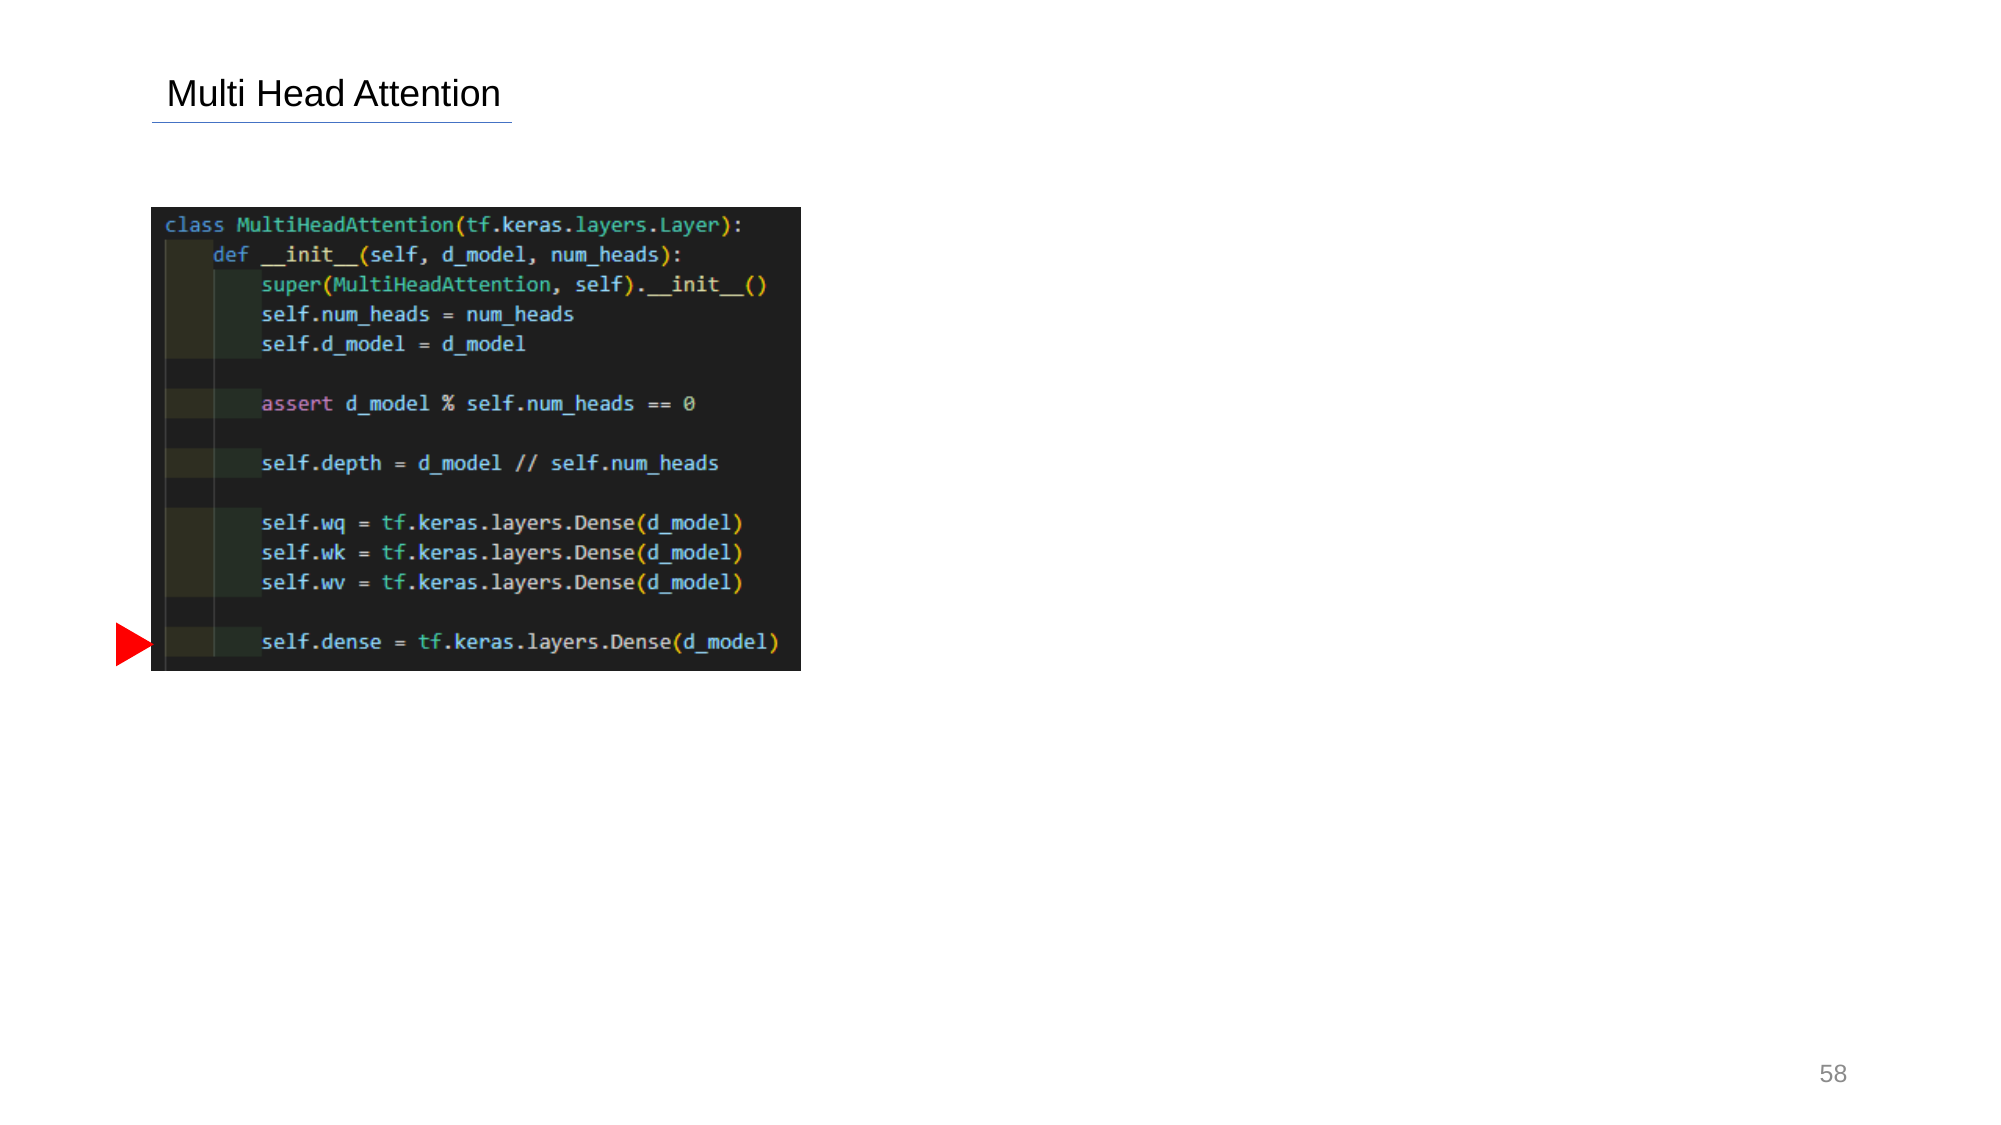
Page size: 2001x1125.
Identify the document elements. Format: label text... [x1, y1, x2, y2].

picture [151, 207, 801, 671]
slide_number 58 [1412, 1042, 1863, 1103]
text_box [116, 622, 151, 667]
text_box Multi Head Attention [151, 61, 836, 122]
